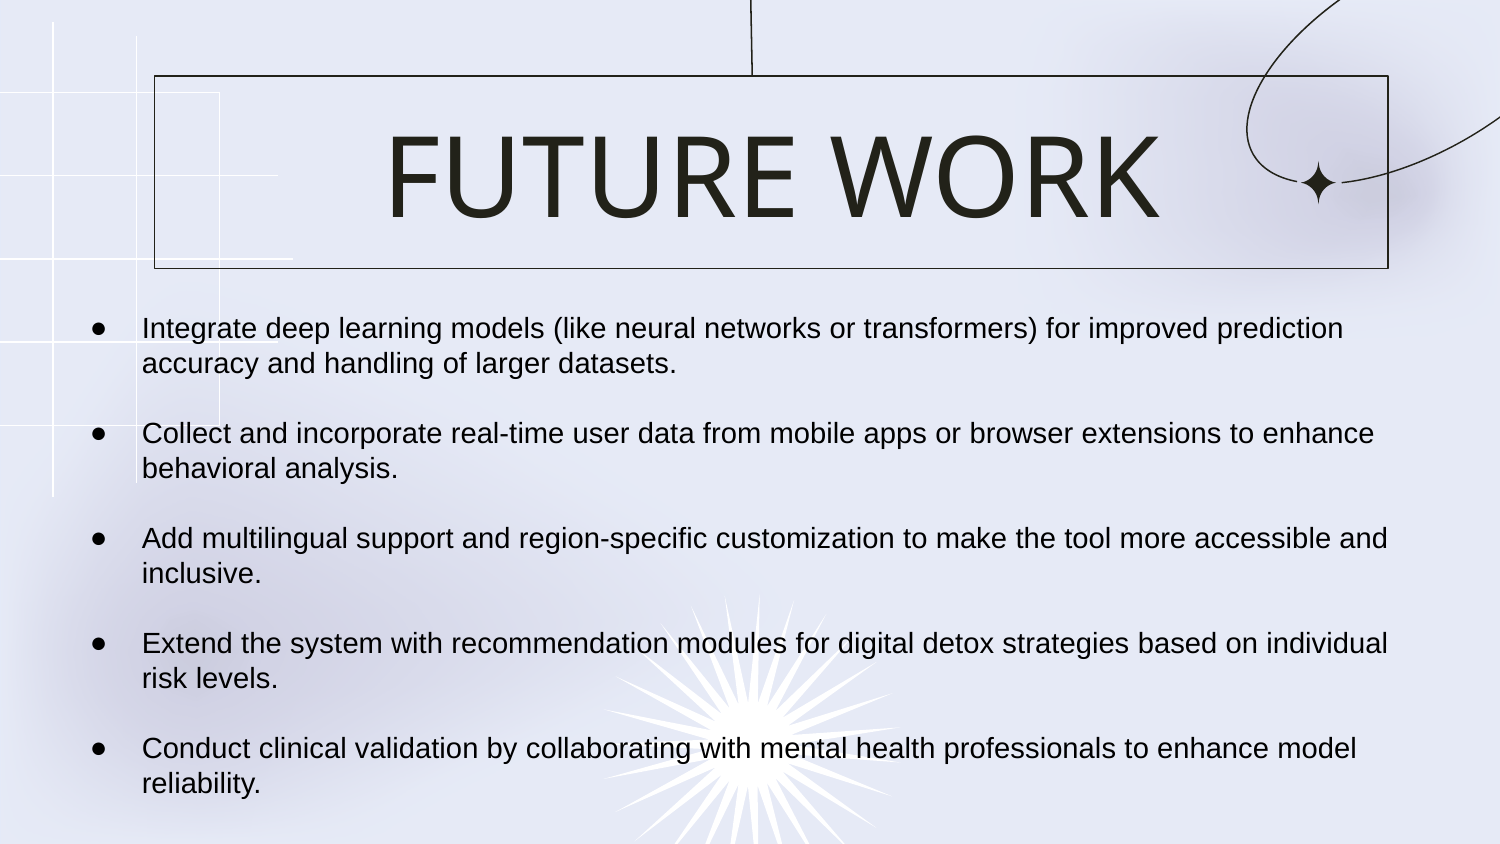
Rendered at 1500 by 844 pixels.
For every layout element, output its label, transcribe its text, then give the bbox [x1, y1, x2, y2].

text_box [1228, 0, 1500, 205]
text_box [749, 0, 753, 77]
title FUTURE WORK [154, 75, 1389, 269]
text_box Integrate deep learning models (like neural networks or transformers) for improved prediction accuracy and handling of larger datasets. Collect and incorporate real-time user data from mobile apps or browser extensions to enhance behavioral analysis. Add multilingual support and region-specific customization to make the tool more accessible and inclusive. Extend the system with recommendation modules for digital detox strategies based on individual risk levels. Conduct clinical validation by collaborating with mental health professionals to enhance model reliability. [51, 294, 1451, 844]
